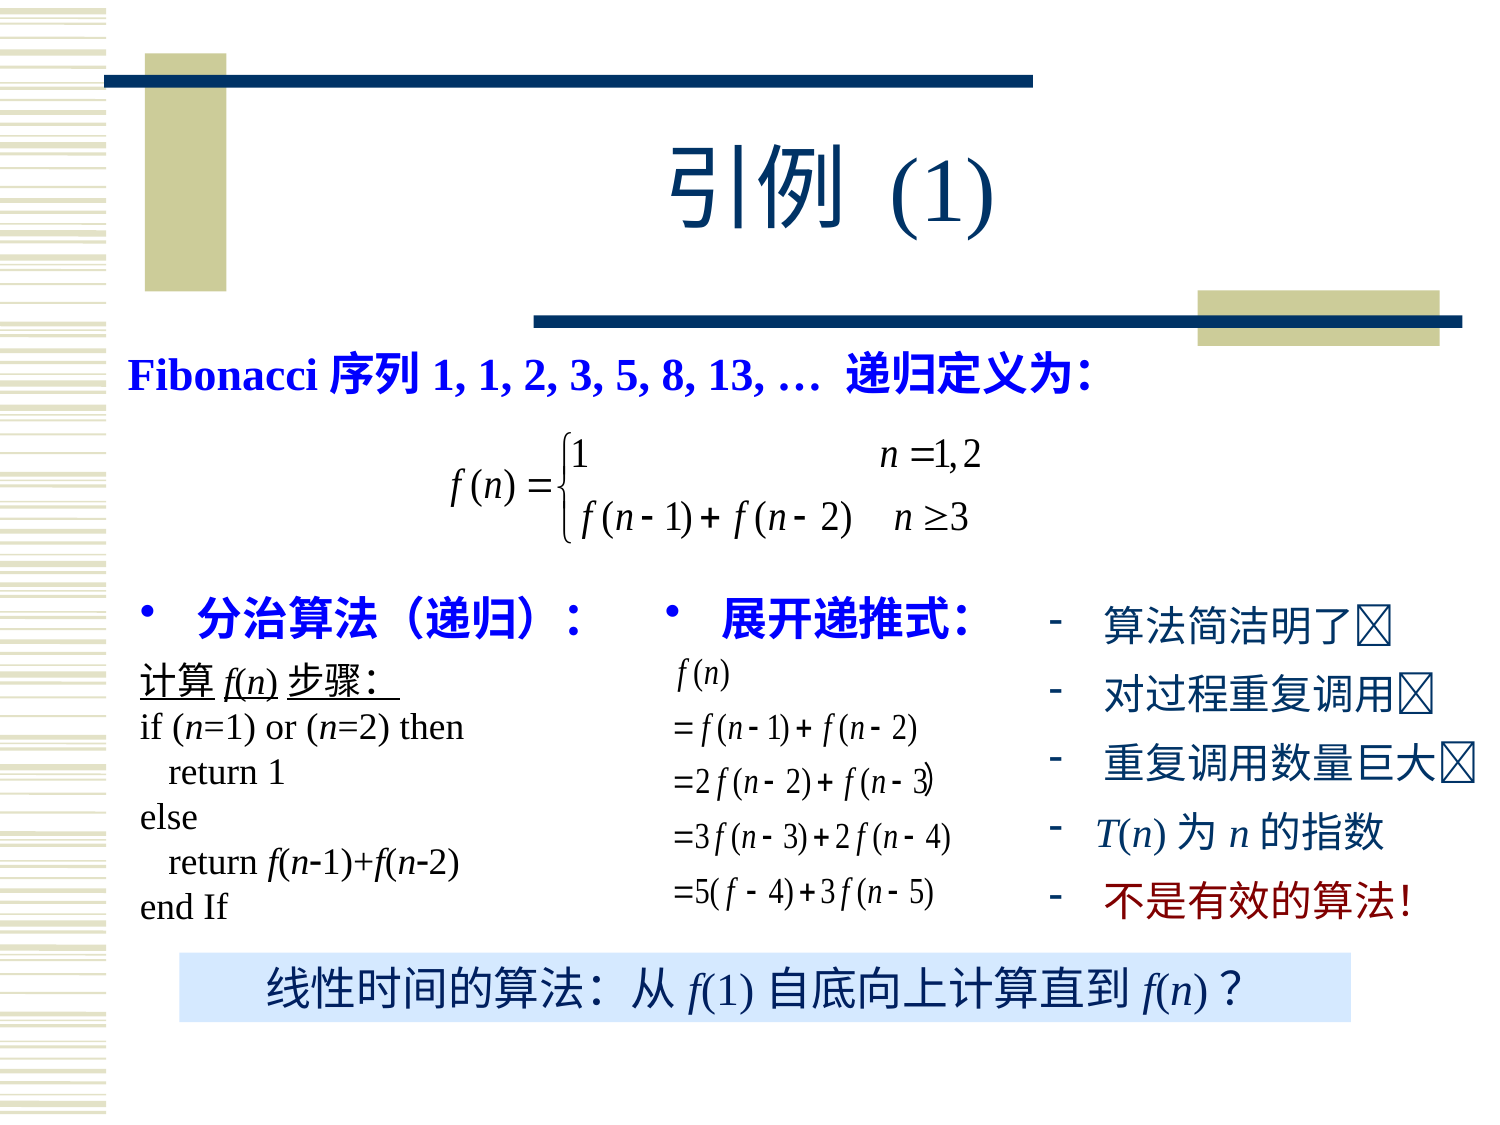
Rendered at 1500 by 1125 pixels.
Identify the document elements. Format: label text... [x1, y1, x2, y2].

list Fibonacci序列1, 1, 2, 3, 5, 8, 13, … 递归定义为： [112, 337, 1419, 1001]
text_box 分治算法（递归）： 计算f(n)步骤： if (n=1) or (n=2) then return 1 else return f(n1)+f(n2) end If [125, 582, 675, 935]
text_box 线性时间的算法：从f(1)自底向上计算直到f(n)？ [179, 952, 1351, 1023]
title 引例 (1) [224, 99, 1436, 288]
text_box 算法简洁明了 对过程重复调用 重复调用数量巨大 T(n)为n的指数 不是有效的算法！ [1033, 585, 1494, 932]
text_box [649, 581, 1034, 920]
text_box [437, 424, 988, 552]
